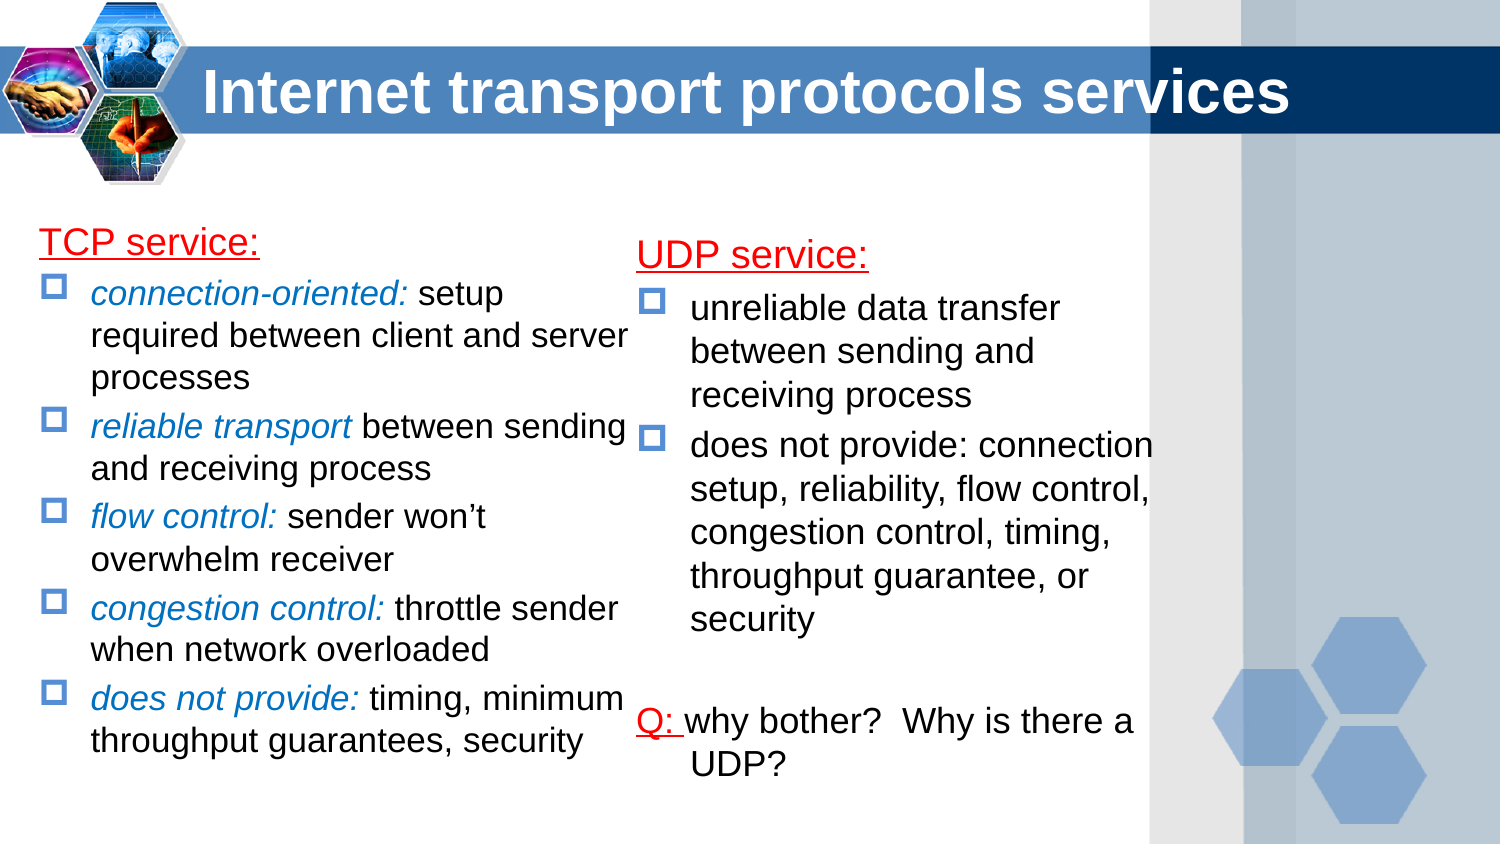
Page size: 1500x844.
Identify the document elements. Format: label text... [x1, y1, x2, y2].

list TCP service: connection-oriented: setup required between client and server processes reliable transport between sending and receiving process flow control: sender won’t overwhelm receiver congestion control: throttle sender when network overloaded does not provide: timing, minimum throughput guarantees, security [23, 209, 650, 800]
picture [0, 0, 1500, 844]
text_box UDP service: unreliable data transfer between sending and receiving process does not provide: connection setup, reliability, flow control, congestion control, timing, throughput guarantee, or security Q: why bother? Why is there a UDP? [621, 221, 1200, 800]
list Internet transport protocols services [187, 43, 1381, 115]
